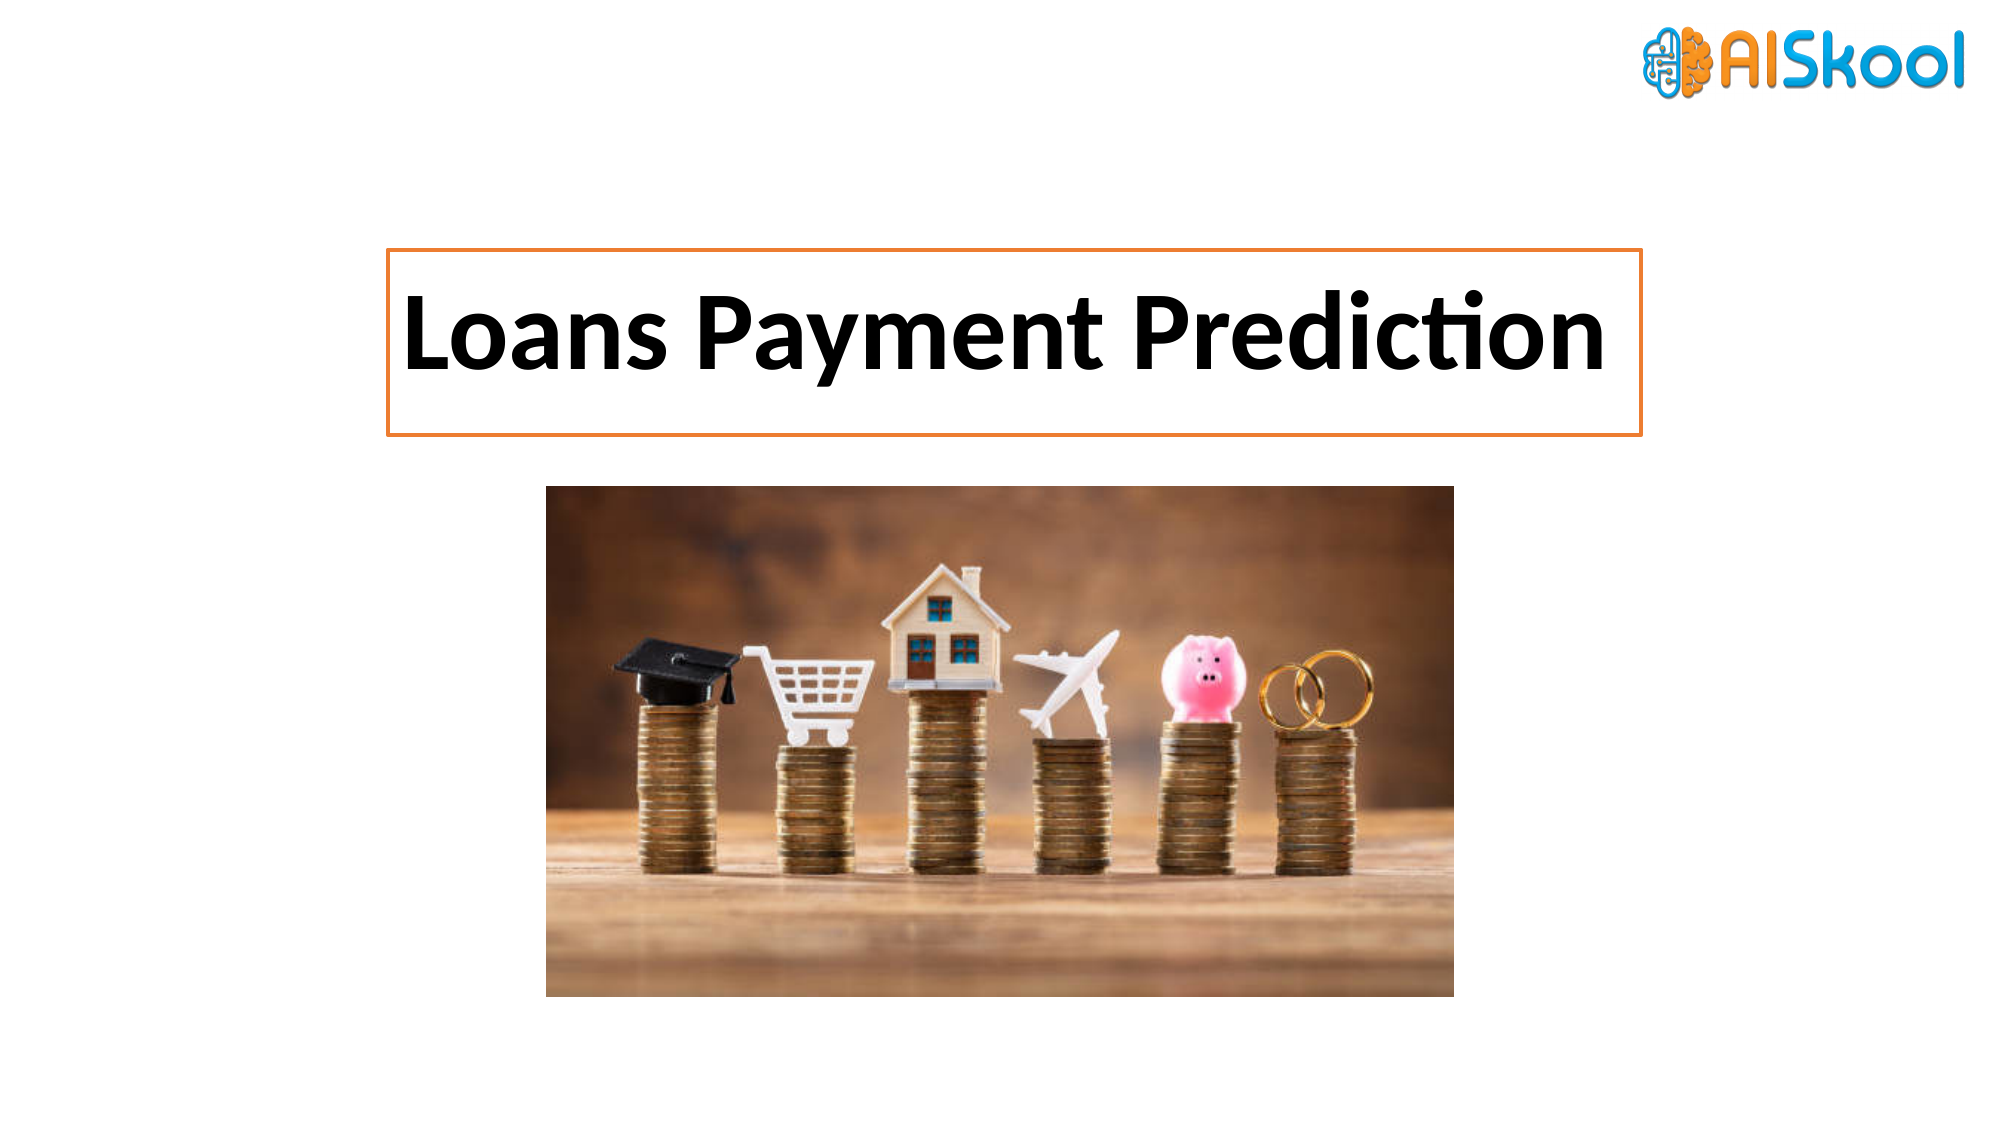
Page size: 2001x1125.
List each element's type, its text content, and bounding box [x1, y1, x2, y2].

picture [1641, 23, 1967, 101]
picture [545, 485, 1454, 997]
text_box Loans Payment Prediction [387, 249, 1642, 435]
